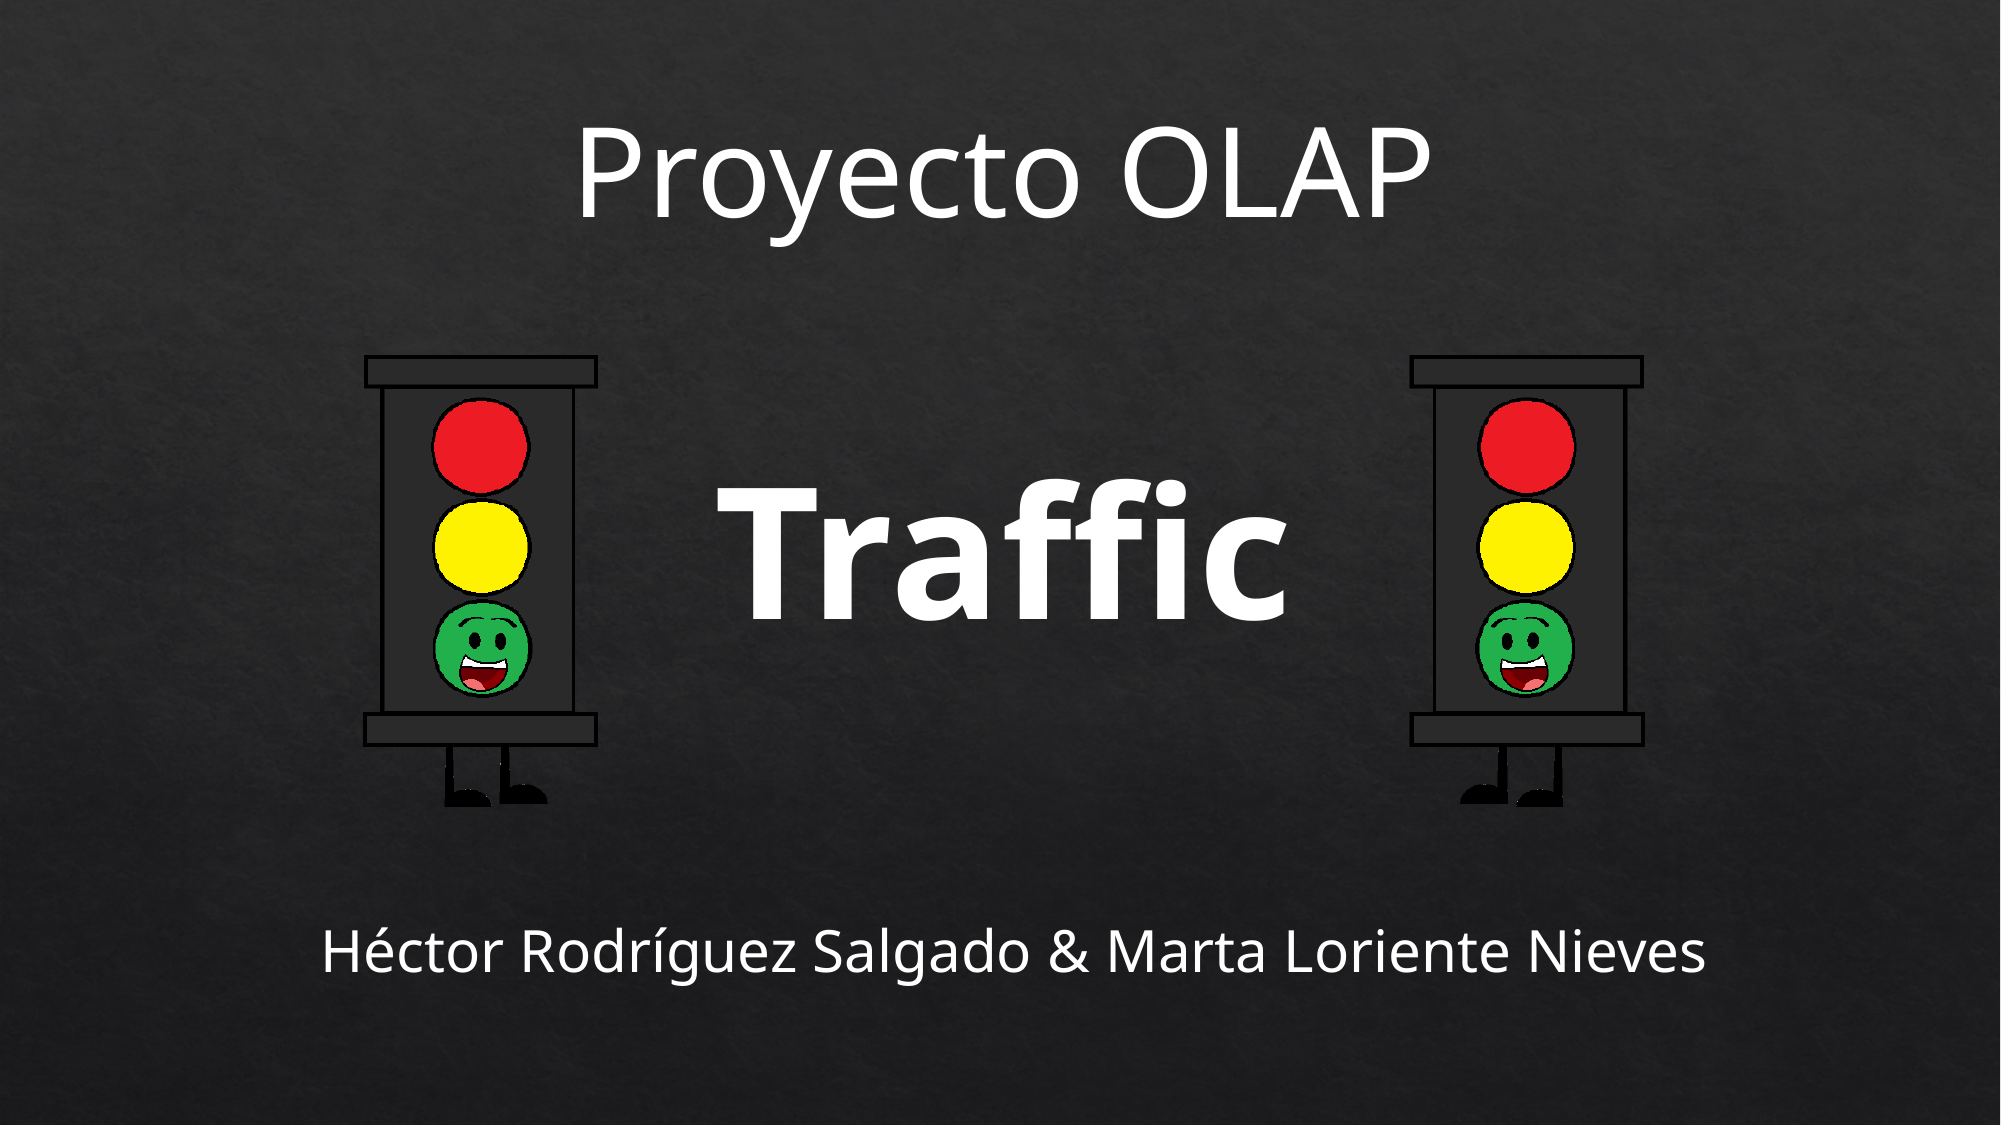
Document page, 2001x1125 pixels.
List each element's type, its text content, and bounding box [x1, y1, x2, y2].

text_box Proyecto OLAP [556, 84, 1452, 250]
picture [338, 351, 635, 807]
picture [1373, 351, 1670, 807]
text_box Traffic [699, 429, 1309, 664]
text_box Héctor Rodríguez Salgado & Marta Loriente Nieves [305, 907, 1723, 992]
